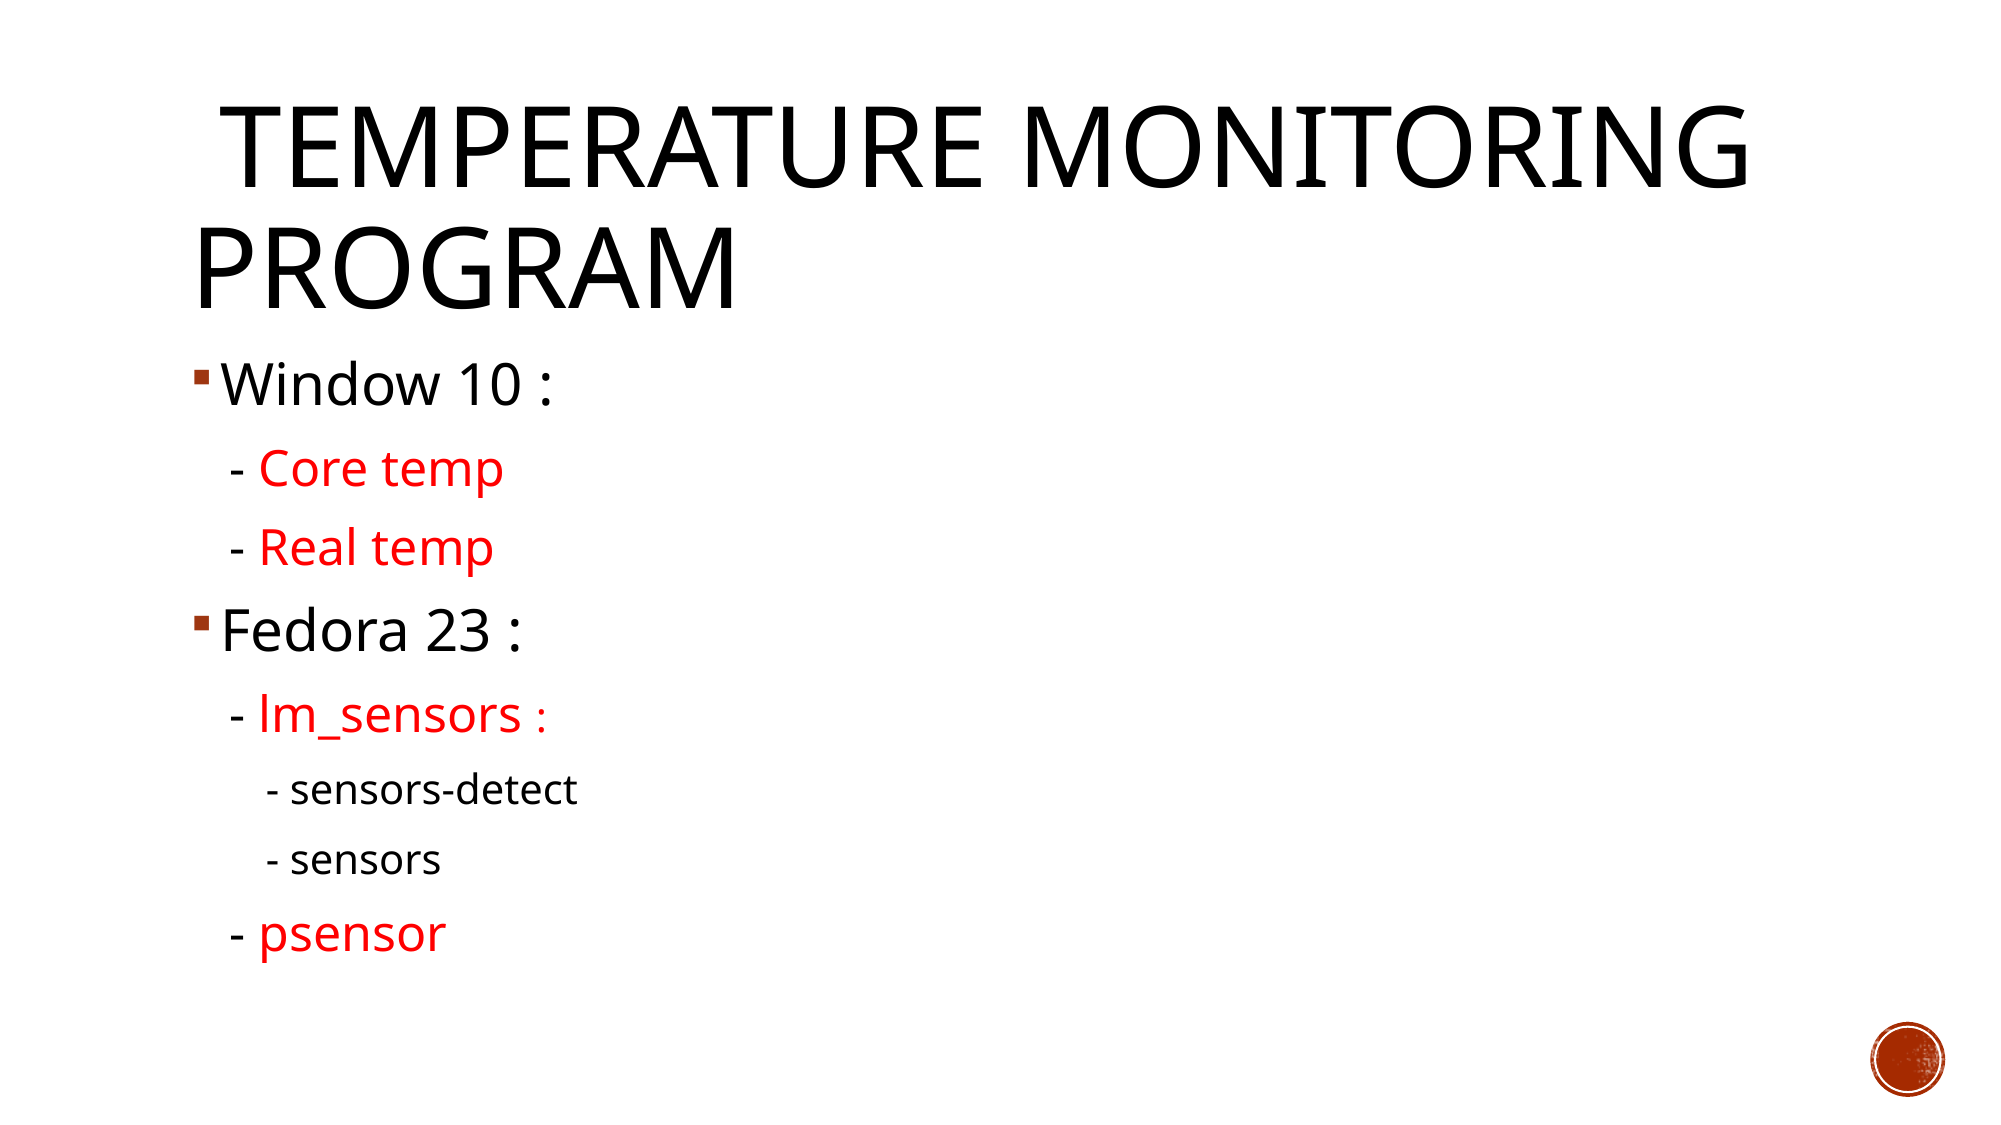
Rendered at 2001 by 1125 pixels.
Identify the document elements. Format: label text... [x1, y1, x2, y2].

title temperature monitoring program [175, 79, 1826, 344]
list Window 10 : - Core temp - Real temp Fedora 23 : - lm_sensors : - sensors-detect - sensors - psensor [175, 348, 1826, 1013]
